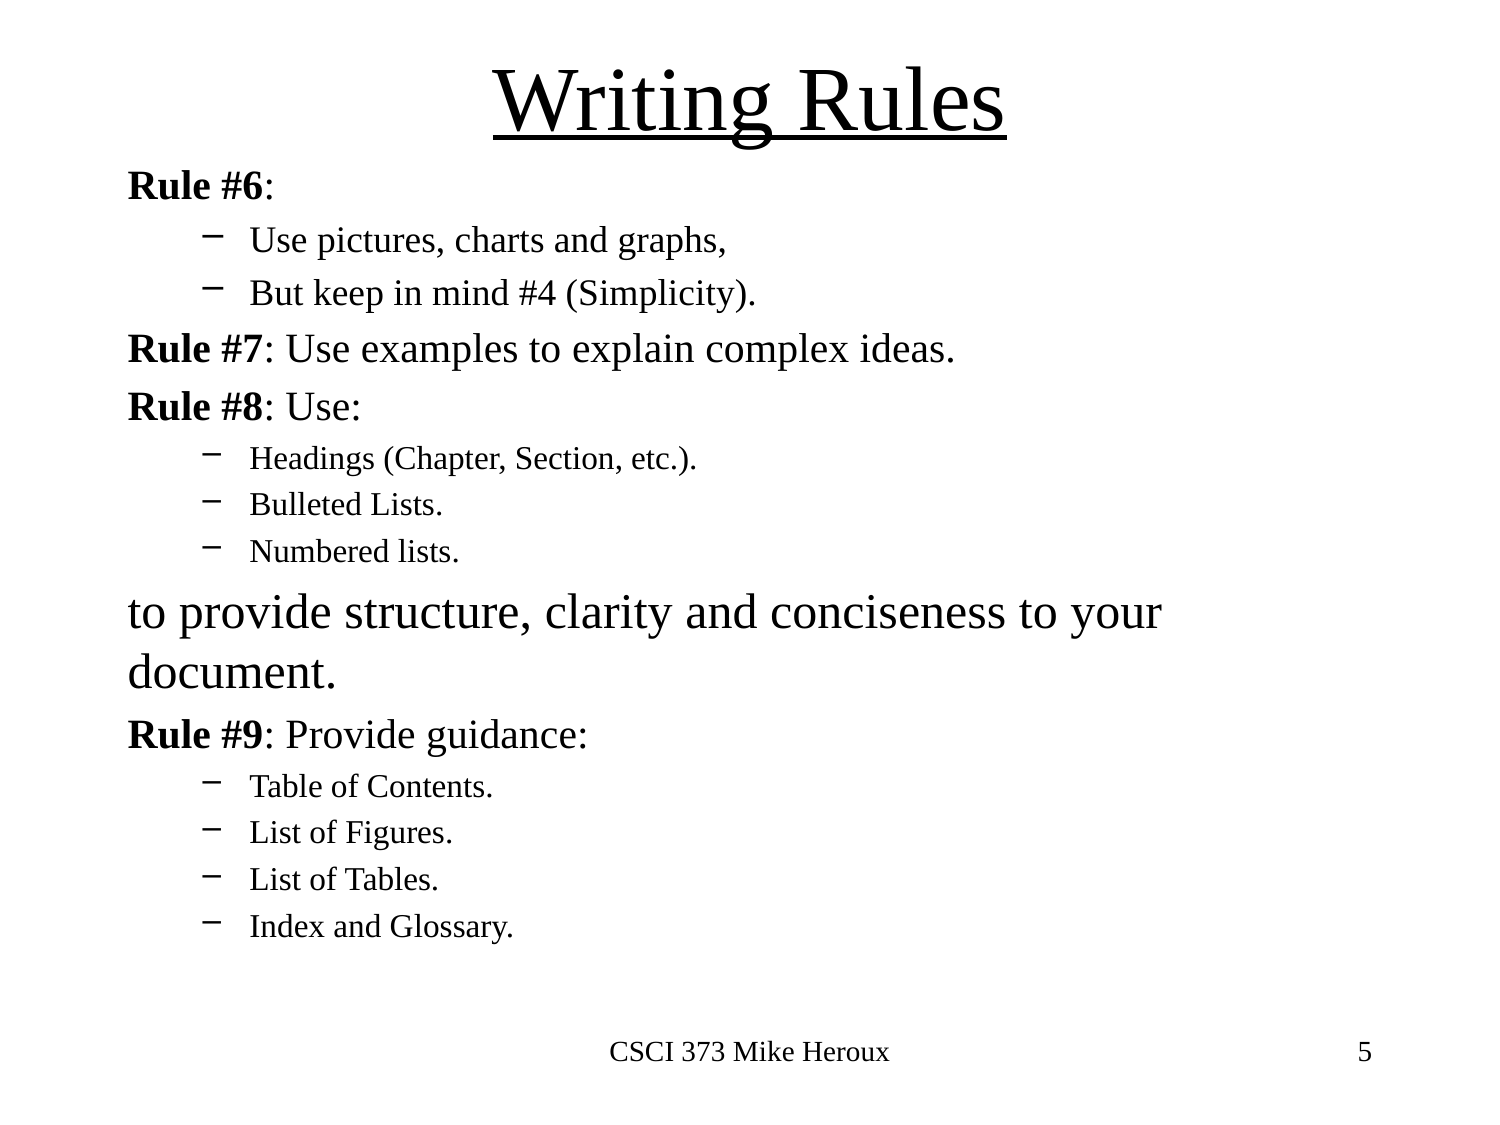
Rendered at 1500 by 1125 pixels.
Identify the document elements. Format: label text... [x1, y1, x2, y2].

footer CSCI 373 Mike Heroux [512, 1024, 988, 1101]
slide_number 5 [1074, 1024, 1388, 1101]
title Writing Rules [112, 37, 1388, 149]
list Rule #6: Use pictures, charts and graphs, But keep in mind #4 (Simplicity). Rule #7: Use examples to explain complex ideas. Rule #8: Use: Headings (Chapter, Section, etc.). Bulleted Lists. Numbered lists. to provide structure, clarity and conciseness to your document. Rule #9: Provide guidance: Table of Contents. List of Figures. List of Tables. Index and Glossary. [112, 149, 1388, 1001]
